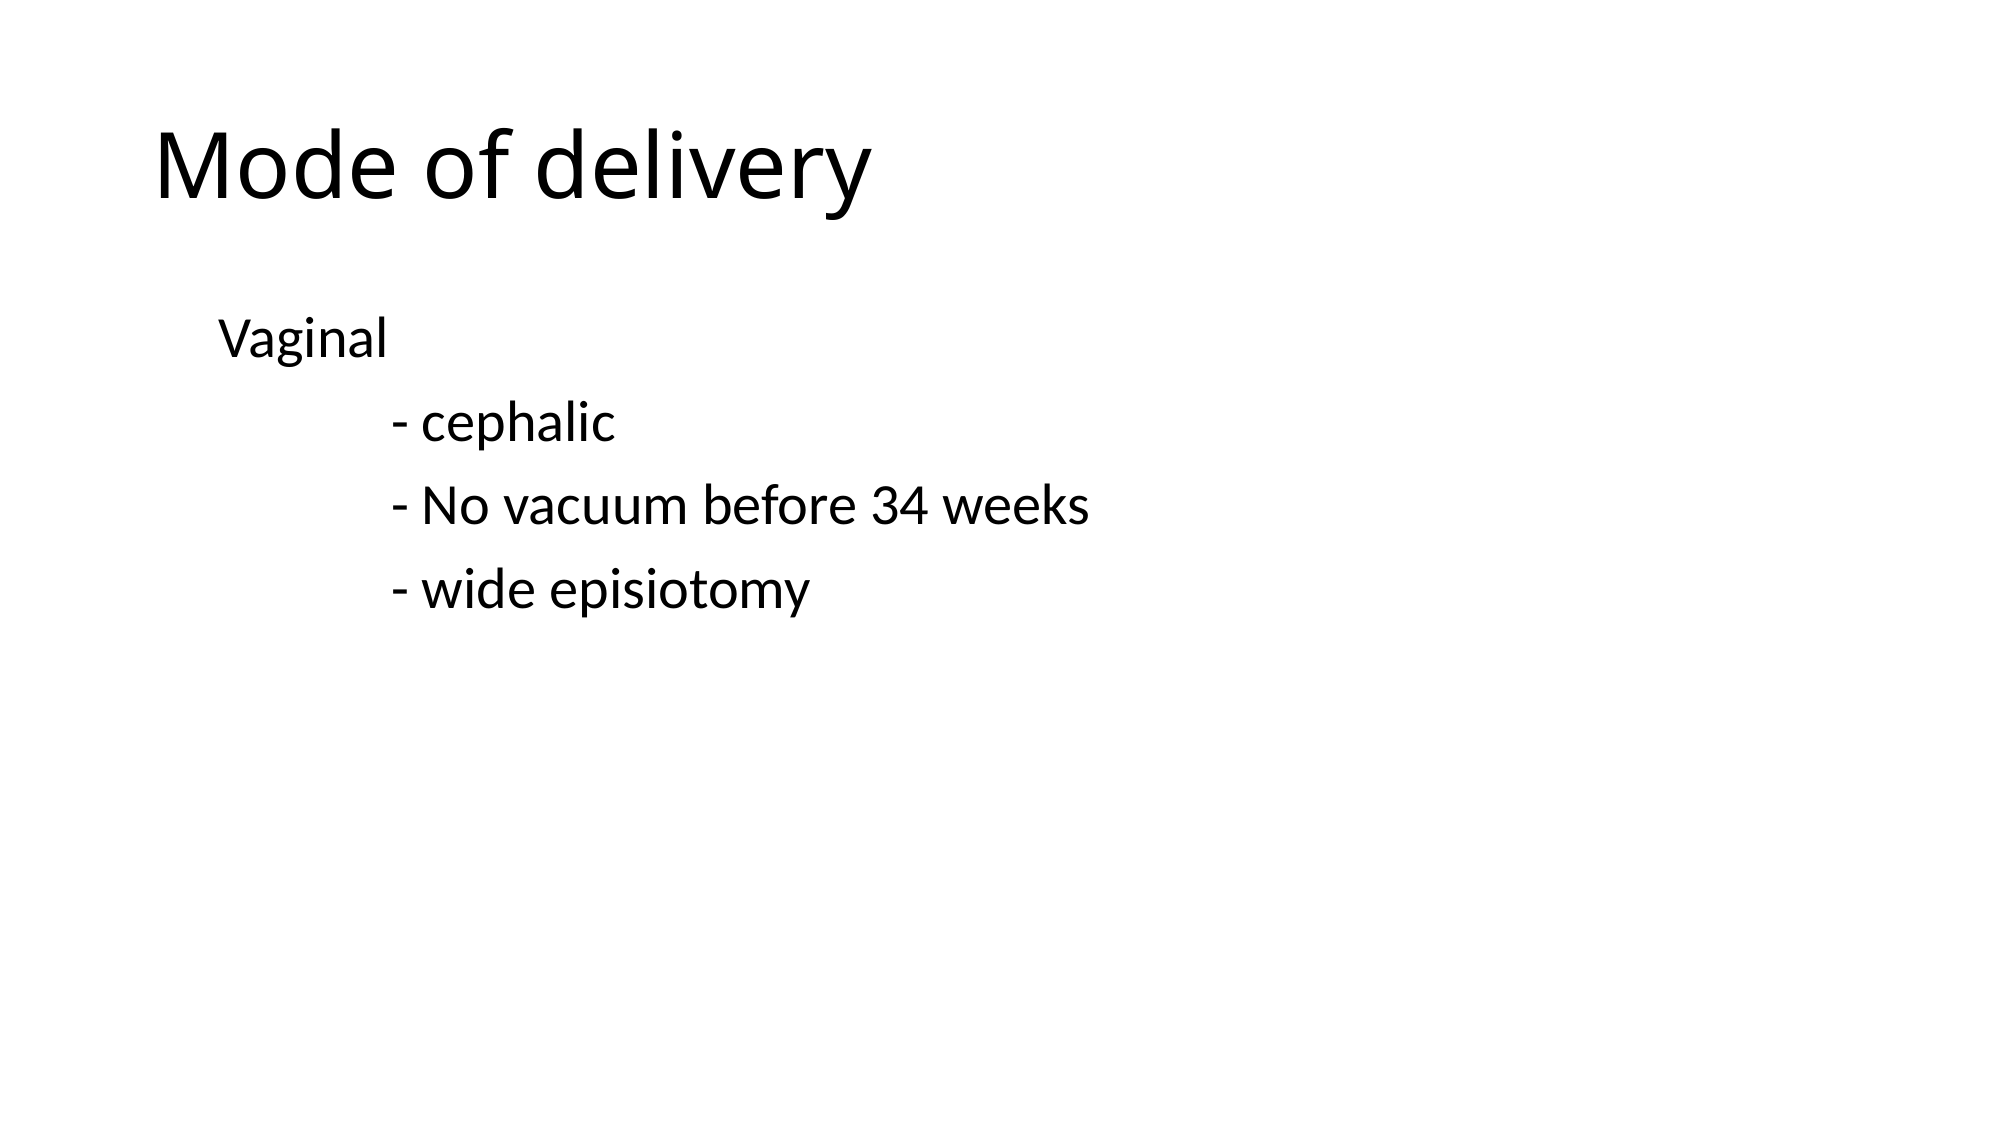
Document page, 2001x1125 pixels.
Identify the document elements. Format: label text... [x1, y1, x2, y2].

list Vaginal - cephalic - No vacuum before 34 weeks - wide episiotomy [137, 299, 1863, 1014]
title Mode of delivery [137, 59, 1863, 278]
